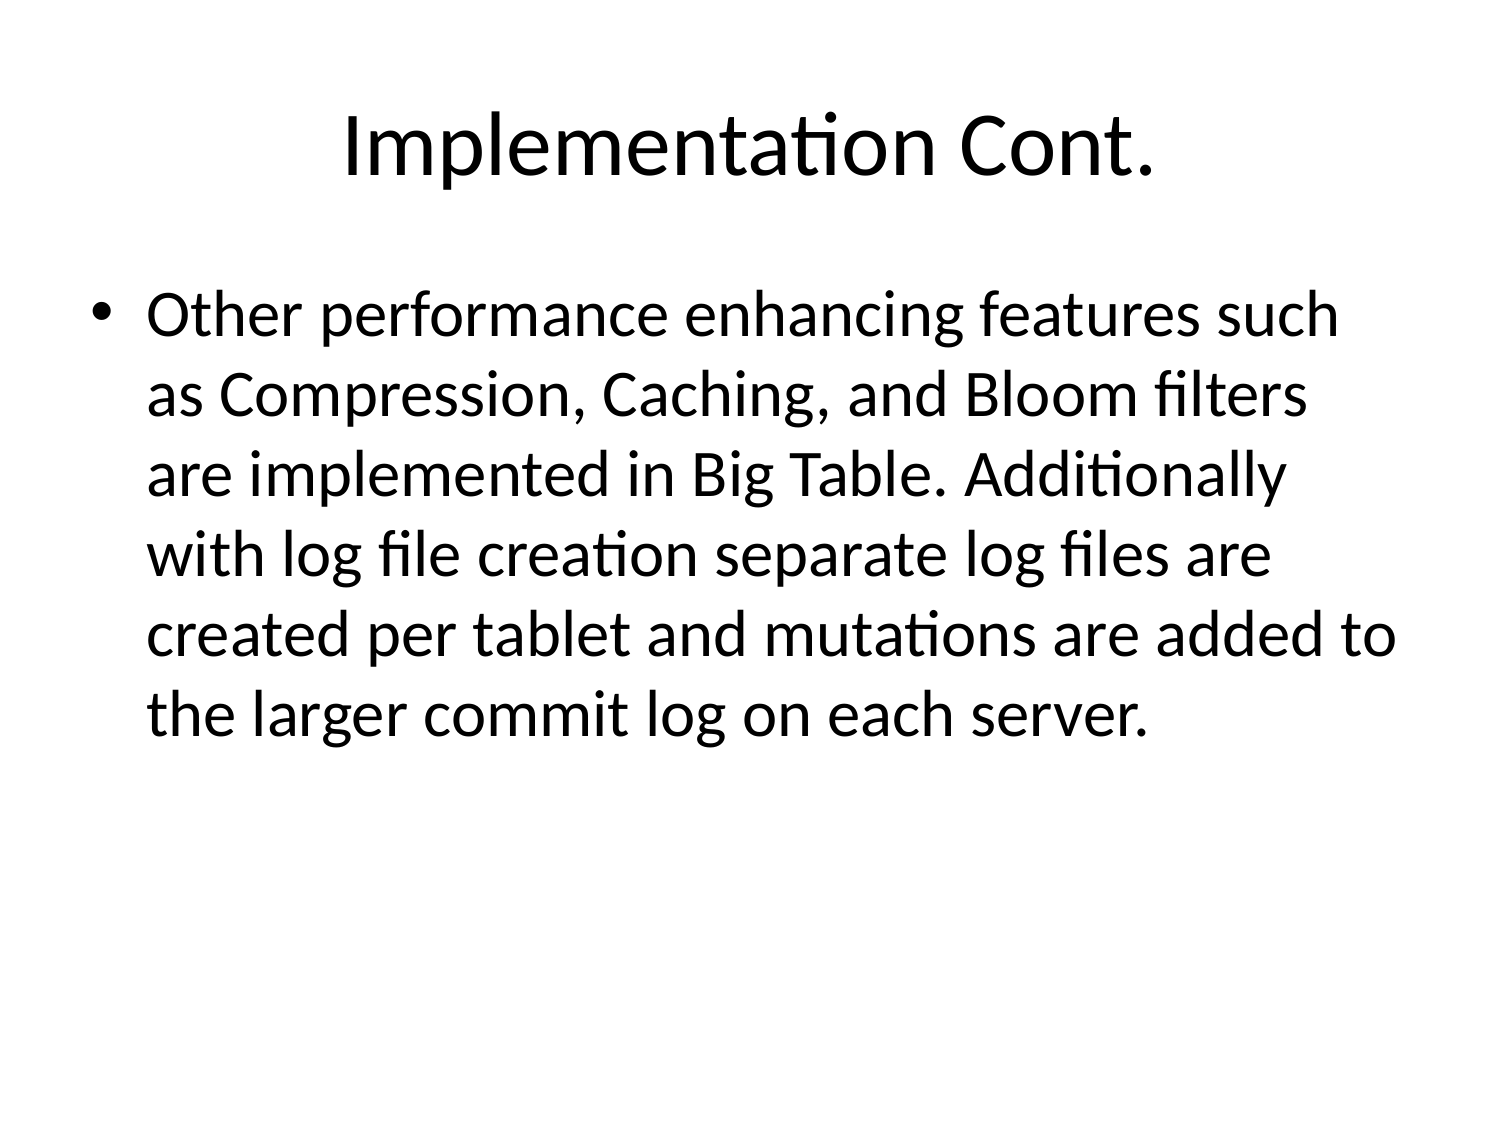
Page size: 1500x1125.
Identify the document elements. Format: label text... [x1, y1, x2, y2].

list Other performance enhancing features such as Compression, Caching, and Bloom filters are implemented in Big Table. Additionally with log file creation separate log files are created per tablet and mutations are added to the larger commit log on each server. [75, 262, 1425, 1005]
title Implementation Cont. [75, 45, 1425, 233]
